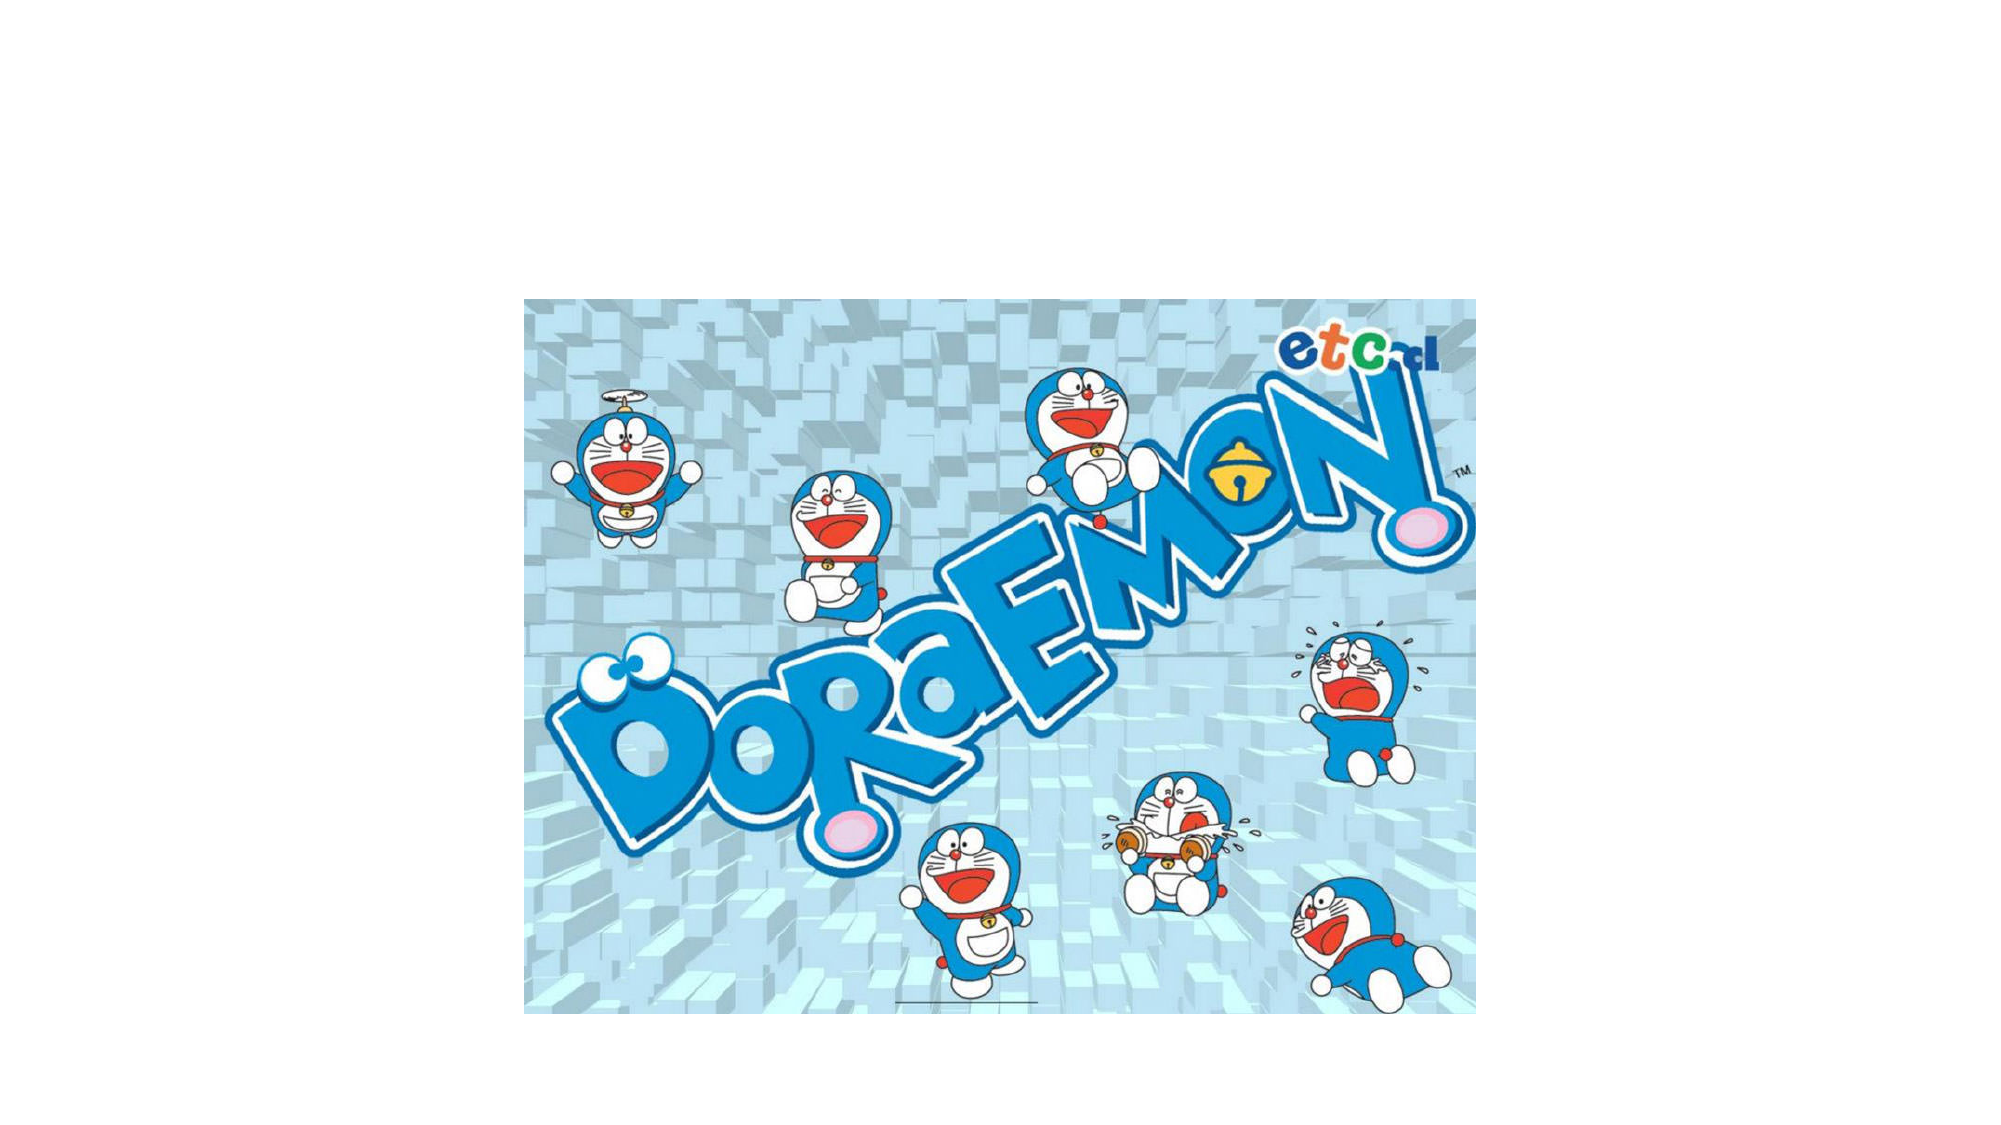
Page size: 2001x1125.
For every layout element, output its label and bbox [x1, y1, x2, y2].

list [524, 299, 1476, 1014]
